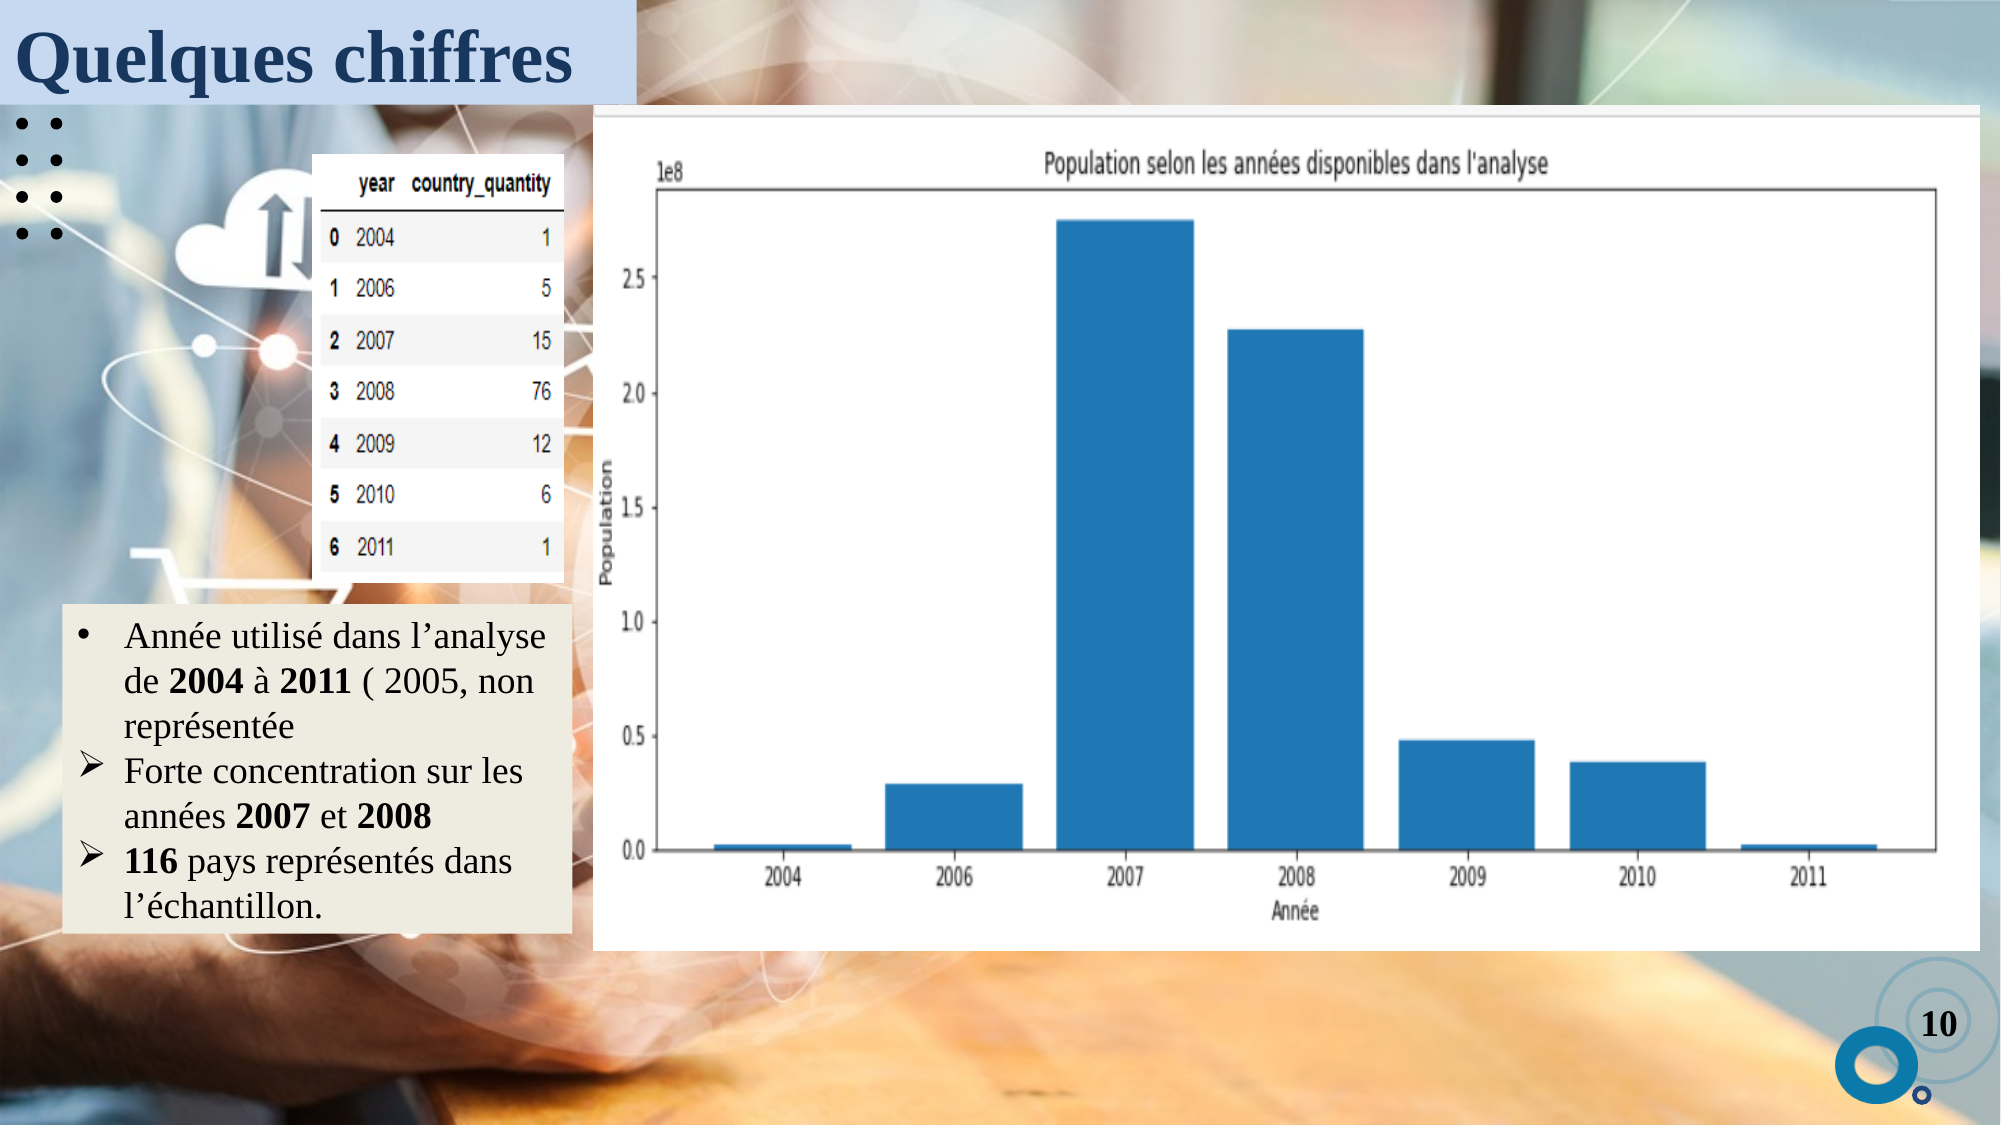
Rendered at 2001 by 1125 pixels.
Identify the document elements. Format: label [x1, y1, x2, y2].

picture [0, 0, 2000, 1125]
text_box [15, 117, 63, 240]
